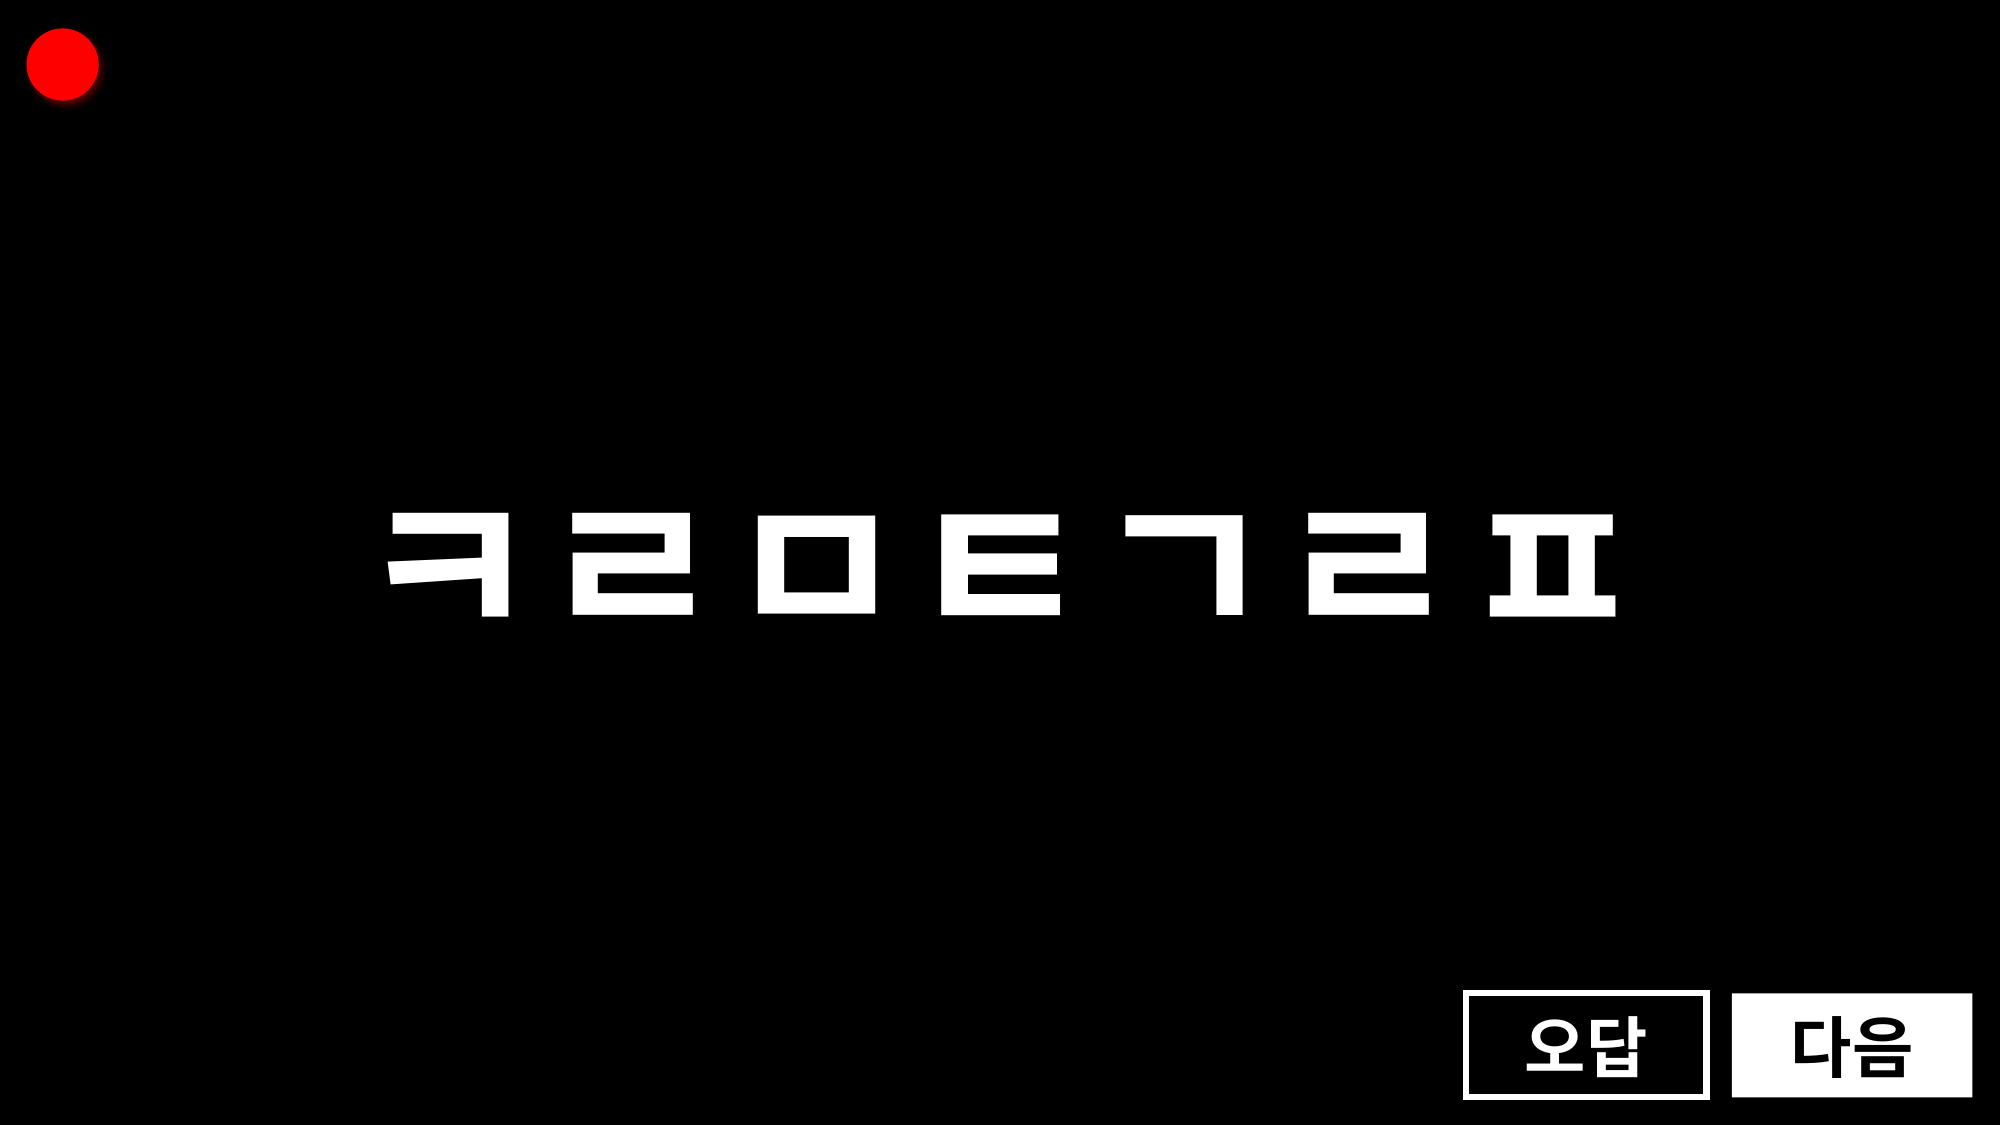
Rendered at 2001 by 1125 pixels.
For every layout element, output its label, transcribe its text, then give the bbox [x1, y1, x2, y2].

text_box [25, 27, 100, 102]
text_box 다음 [1731, 992, 1973, 1098]
text_box ㅋㄹㅁㅌㄱㄹㅍ [0, 433, 2000, 689]
text_box 오답 [1465, 992, 1708, 1098]
